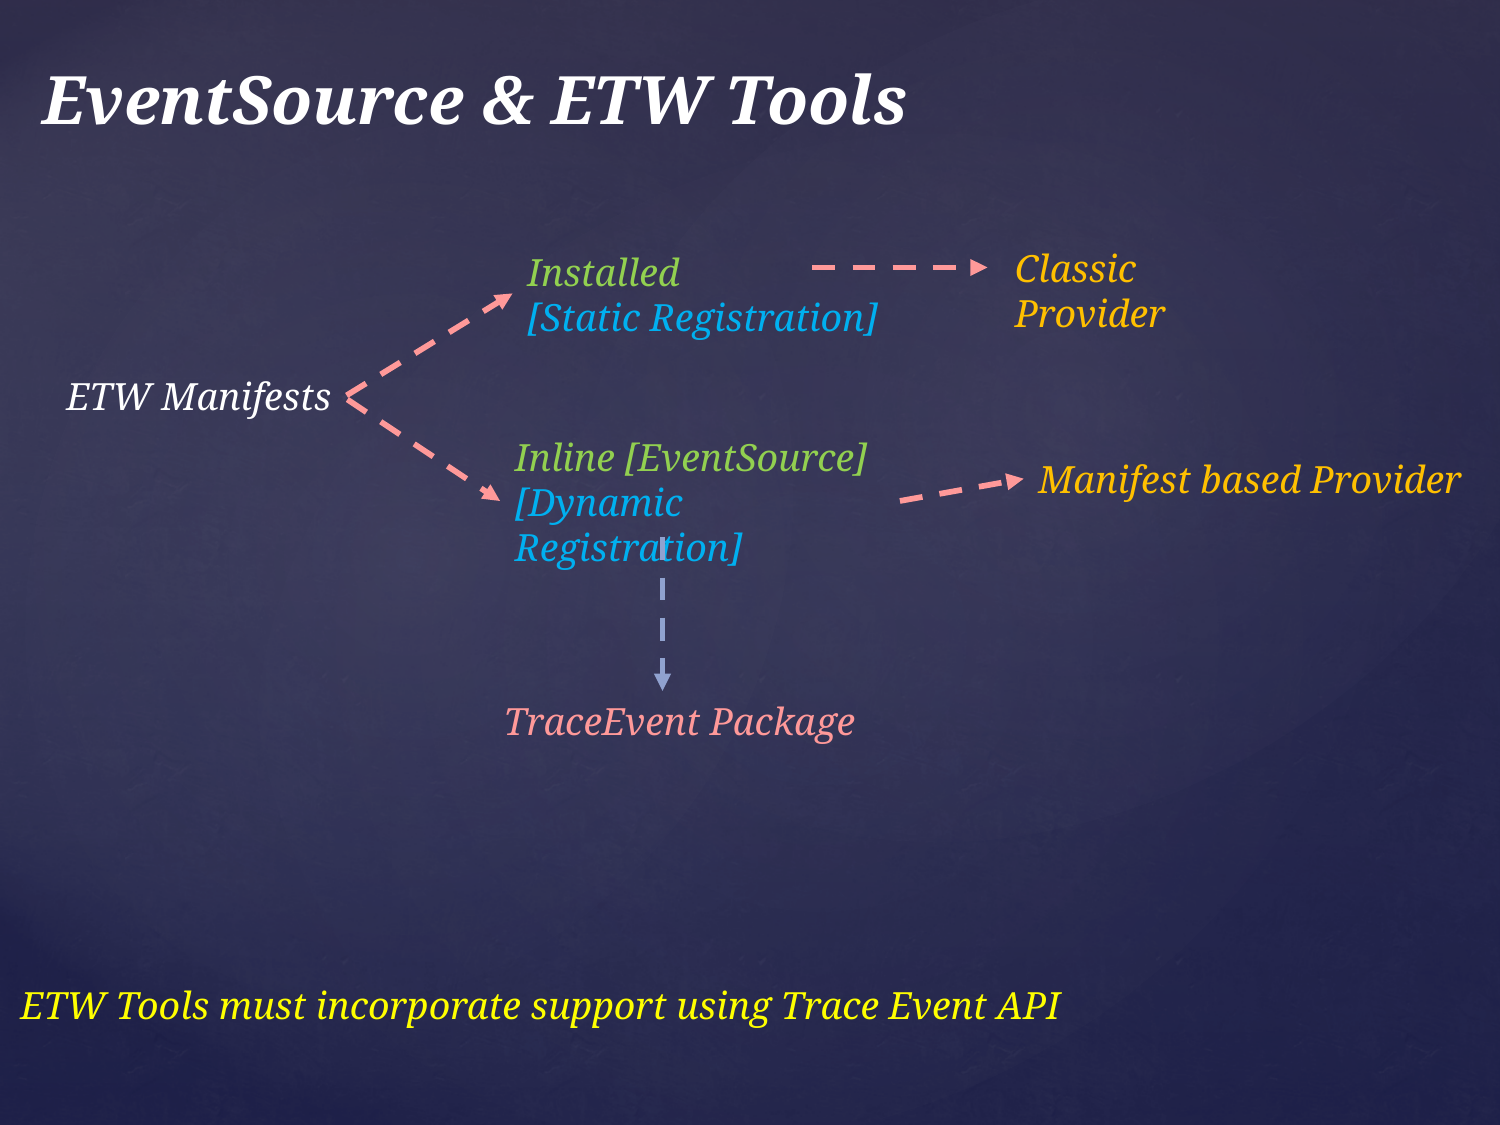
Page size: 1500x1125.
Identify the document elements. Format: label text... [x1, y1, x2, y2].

list EventSource & ETW Tools [24, 50, 1350, 150]
text_box Manifest based Provider [1023, 448, 1477, 509]
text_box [335, 293, 514, 397]
text_box ETW Tools must incorporate support using Trace Event API [5, 974, 1076, 1035]
text_box TraceEvent Package [488, 690, 871, 751]
text_box ETW Manifests [51, 365, 336, 426]
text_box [346, 398, 501, 480]
text_box Installed [Static Registration] [512, 241, 938, 346]
text_box Inline [EventSource] [Dynamic Registration] [500, 426, 900, 576]
text_box Classic Provider [999, 237, 1294, 342]
